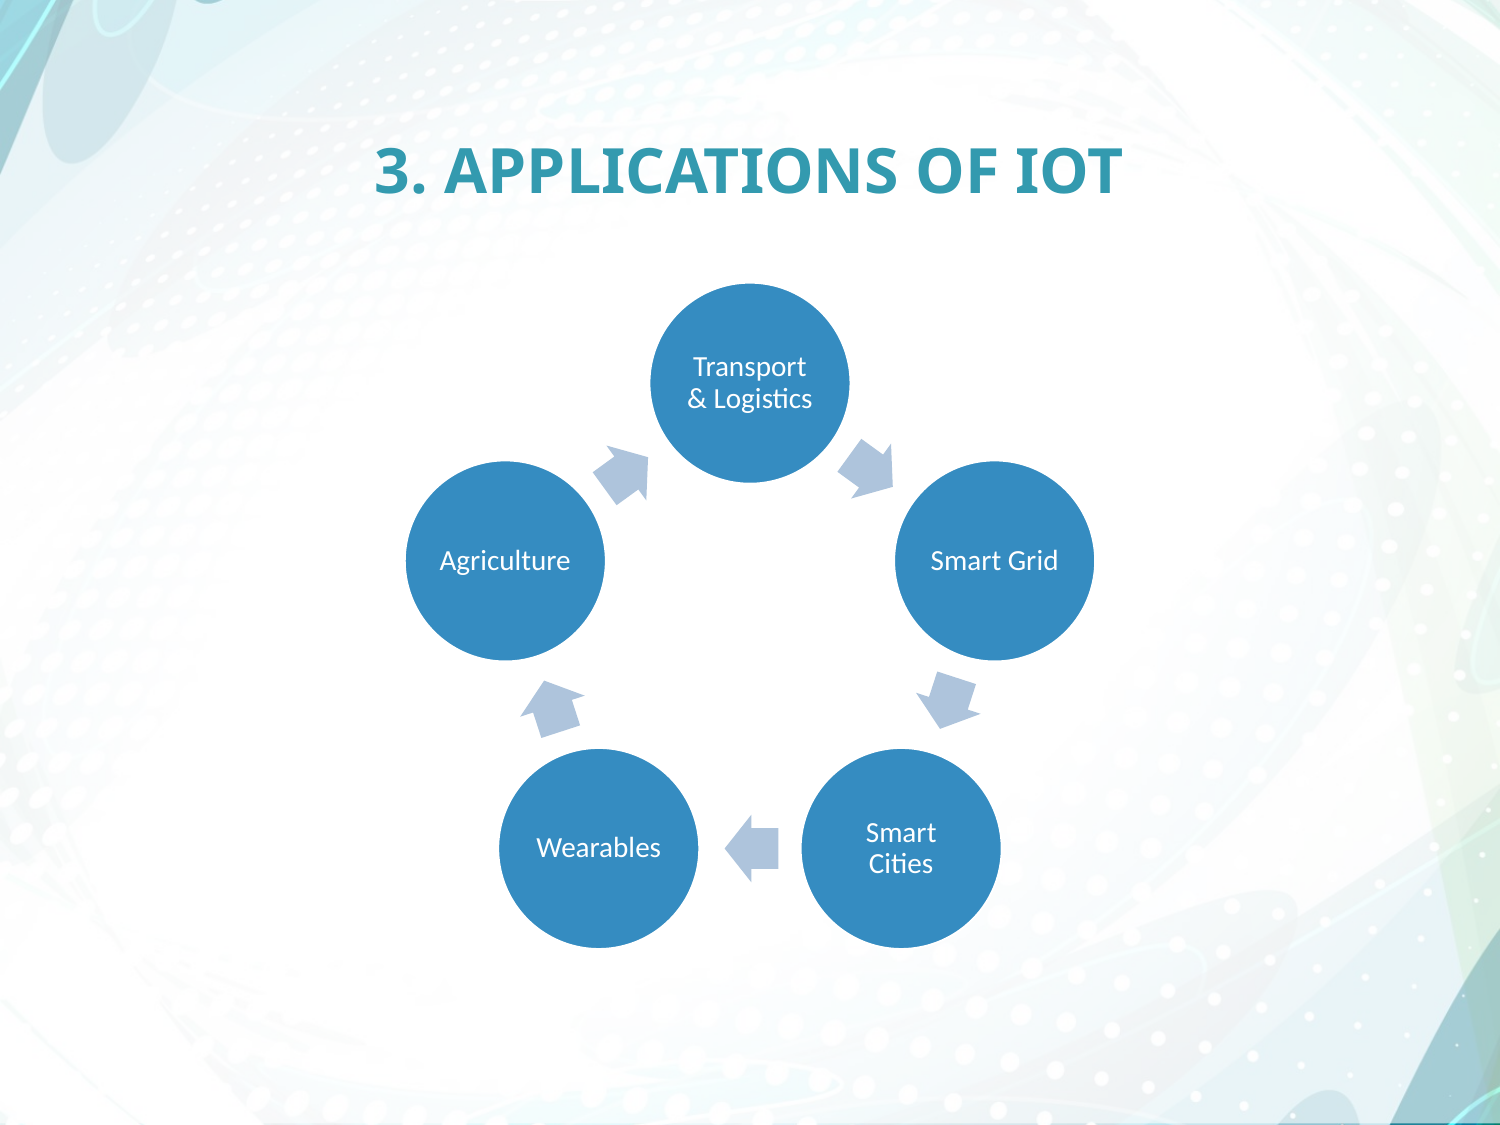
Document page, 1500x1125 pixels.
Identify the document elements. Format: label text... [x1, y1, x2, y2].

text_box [249, 282, 1250, 950]
text_box 3. APPLICATIONS OF IOT [74, 87, 1425, 250]
